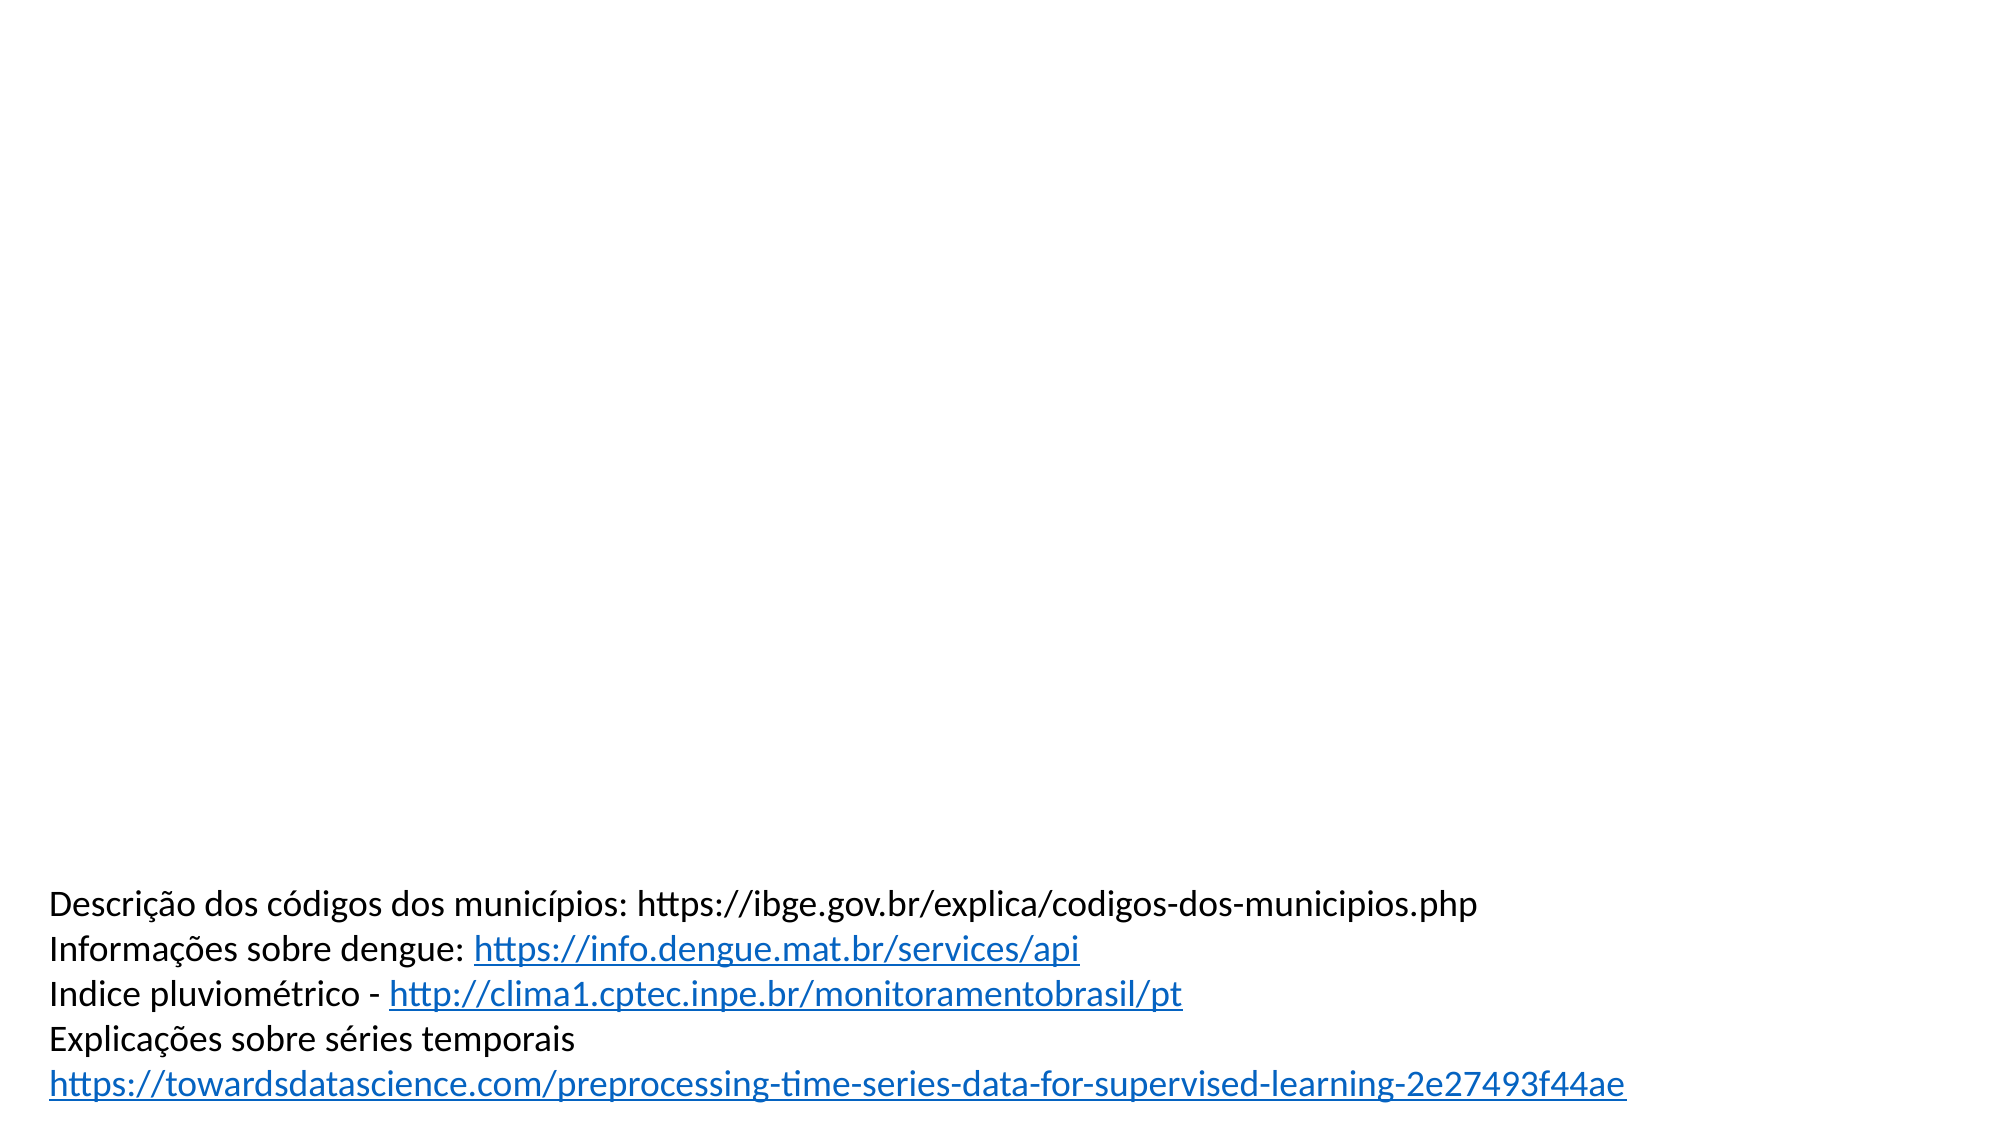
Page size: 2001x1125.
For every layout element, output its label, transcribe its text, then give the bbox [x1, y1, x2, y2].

text_box Descrição dos códigos dos municípios: https://ibge.gov.br/explica/codigos-dos-municipios.php Informações sobre dengue: https://info.dengue.mat.br/services/api Indice pluviométrico - http://clima1.cptec.inpe.br/monitoramentobrasil/pt Explicações sobre séries temporais https://towardsdatascience.com/preprocessing-time-series-data-for-supervised-learning-2e27493f44ae [34, 871, 1866, 1125]
